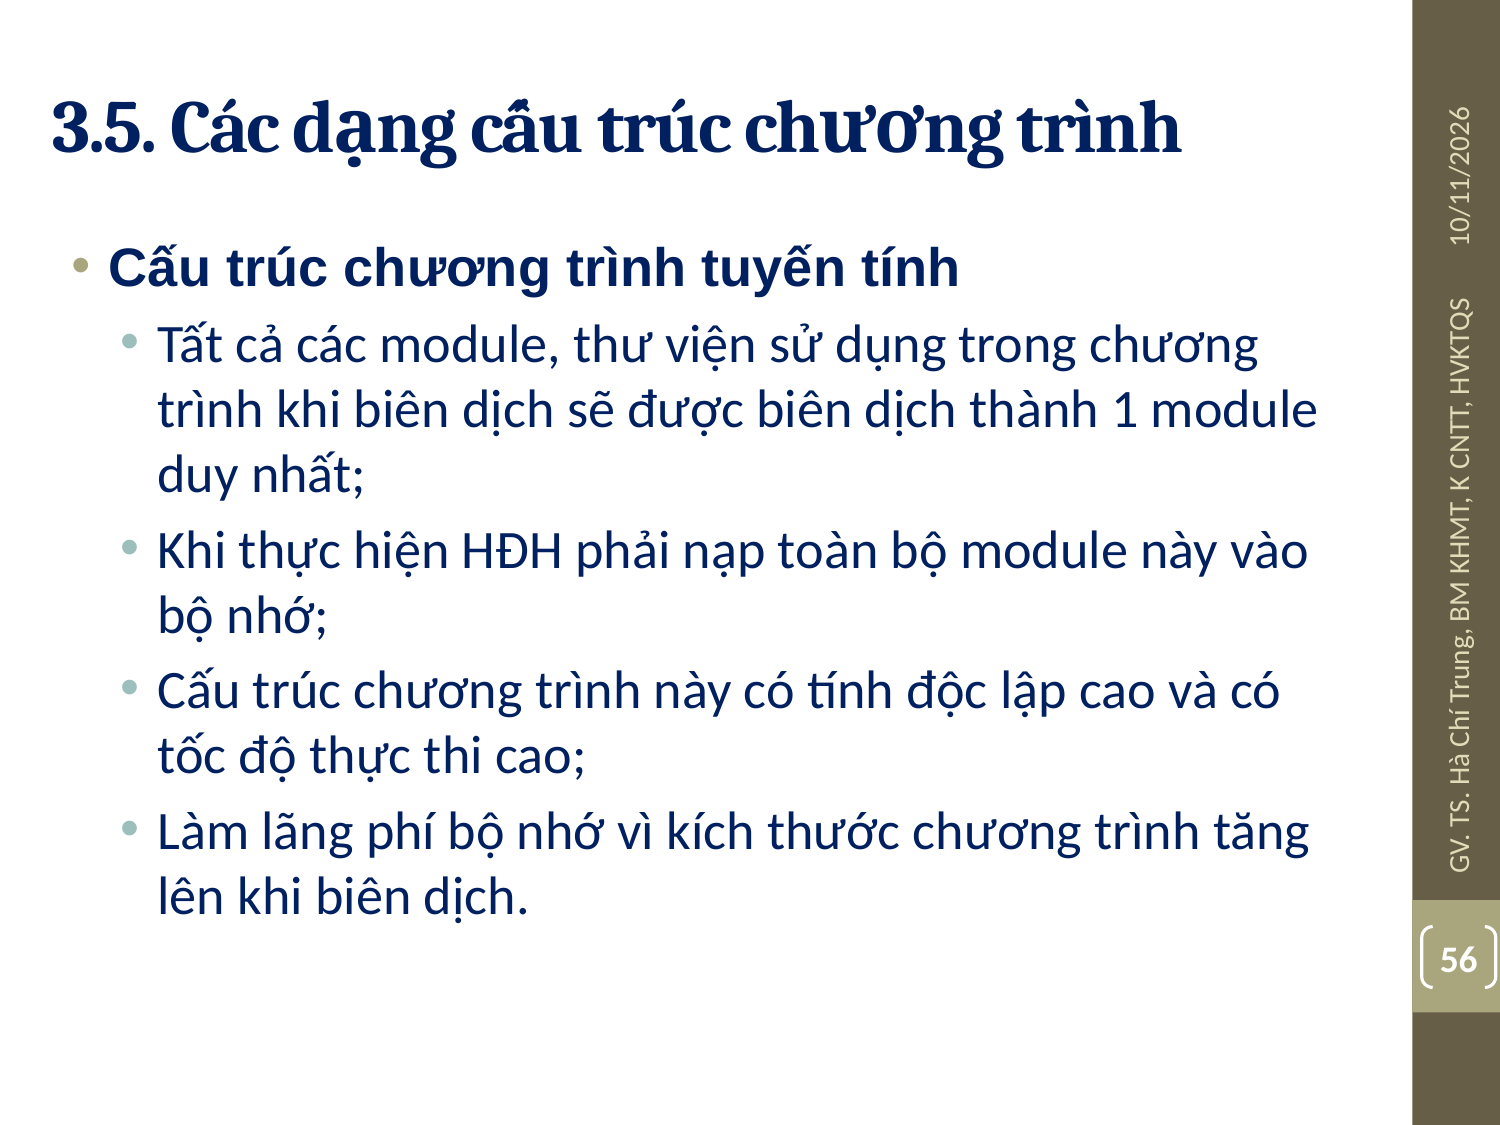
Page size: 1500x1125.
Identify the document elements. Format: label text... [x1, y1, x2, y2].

slide_number 56 [1420, 925, 1498, 990]
title 3.5. Các dạng cấu trúc chương trình [37, 45, 1375, 200]
footer GV. TS. Hà Chí Trung, BM KHMT, K CNTT, HVKTQS [1427, 262, 1488, 889]
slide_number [1427, 0, 1488, 262]
list Cấu trúc chương trình tuyến tính Tất cả các module, thư viện sử dụng trong chương trình khi biên dịch sẽ được biên dịch thành 1 module duy nhất; Khi thực hiện HĐH phải nạp toàn bộ module này vào bộ nhớ; Cấu trúc chương trình này có tính độc lập cao và có tốc độ thực thi cao; Làm lãng phí bộ nhớ vì kích thước chương trình tăng lên khi biên dịch. [37, 224, 1375, 1100]
